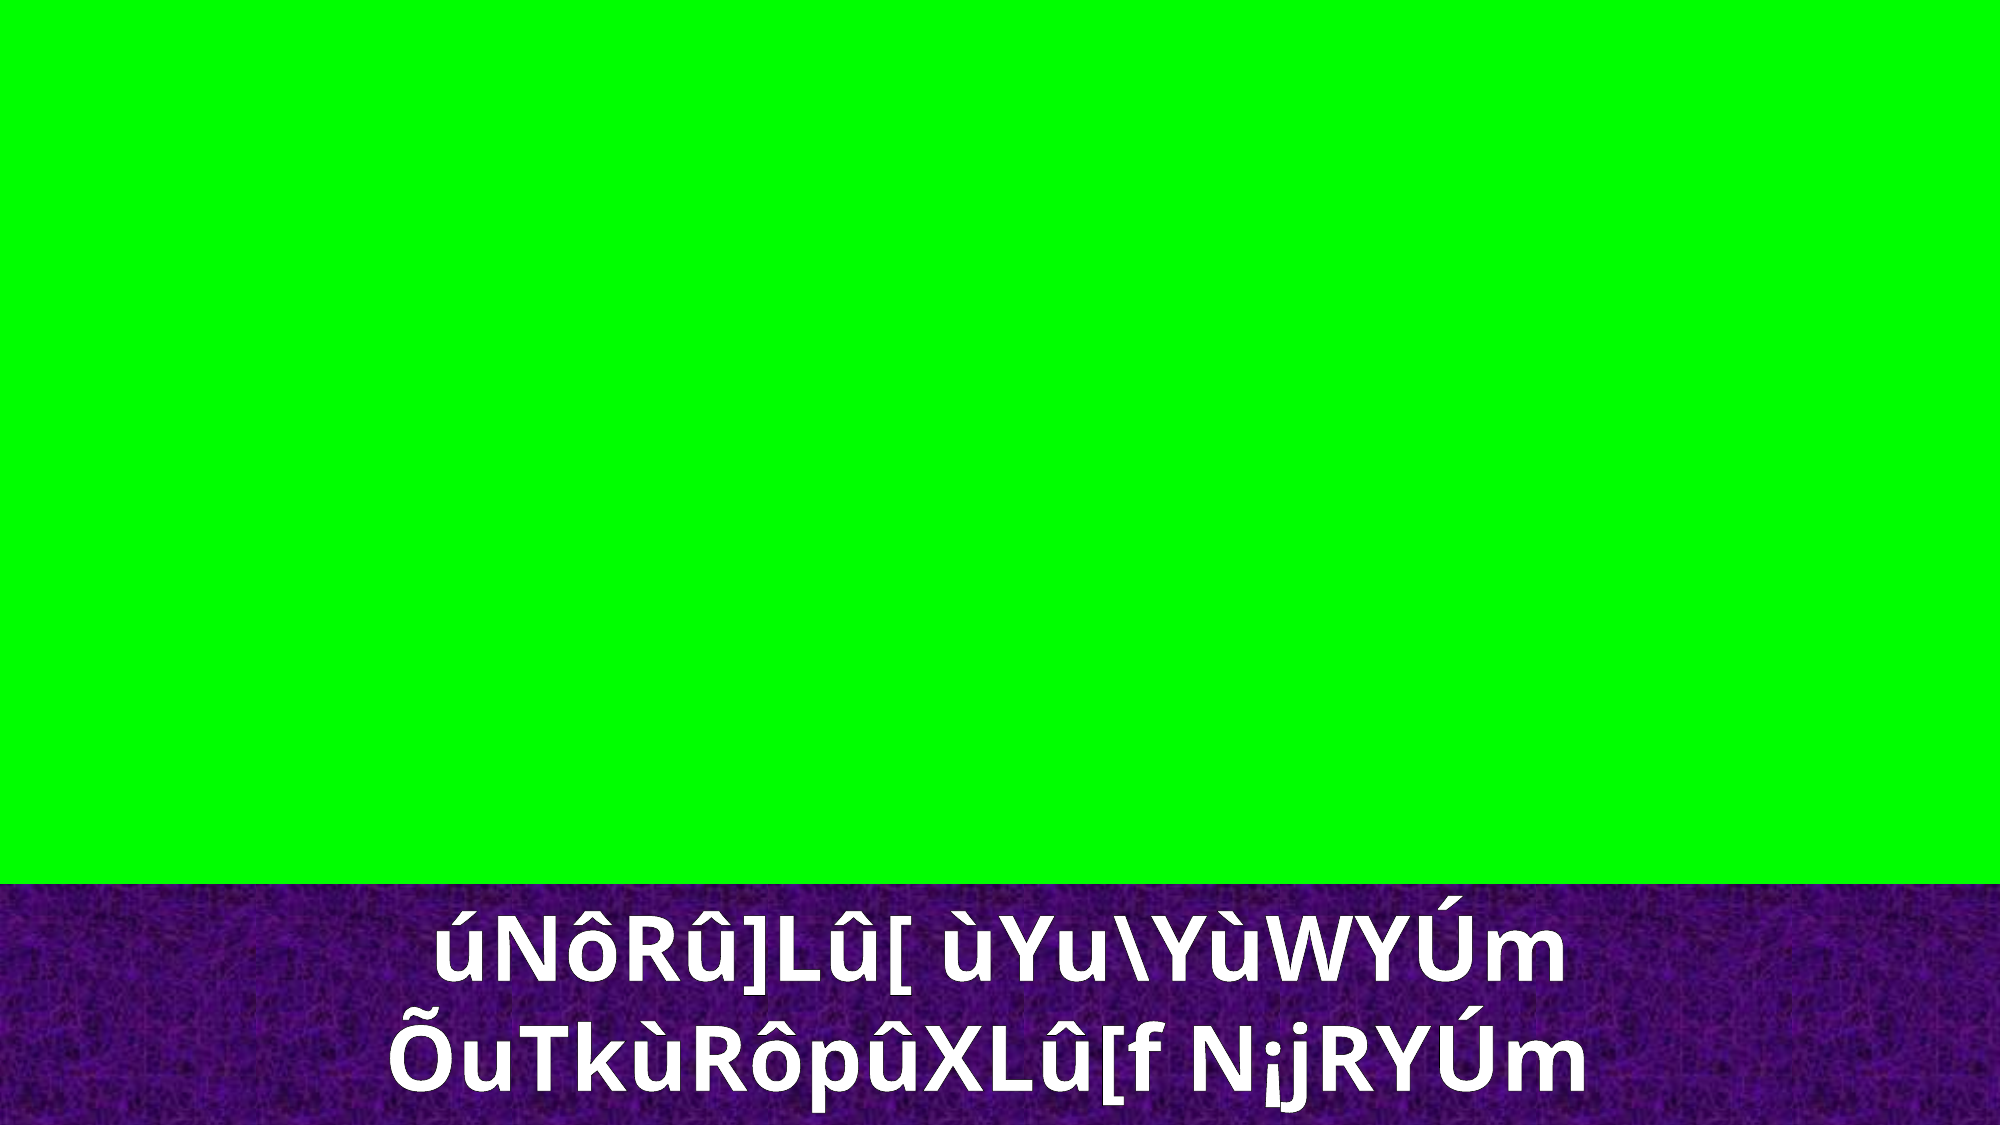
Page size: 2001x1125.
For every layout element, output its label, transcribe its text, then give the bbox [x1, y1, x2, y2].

text_box [0, 884, 2000, 1125]
text_box úNôRû]Lû[ ùYu\YùWYÚm ÕuTkùRôpûXLû[f N¡jRYÚm [268, 882, 1732, 1117]
